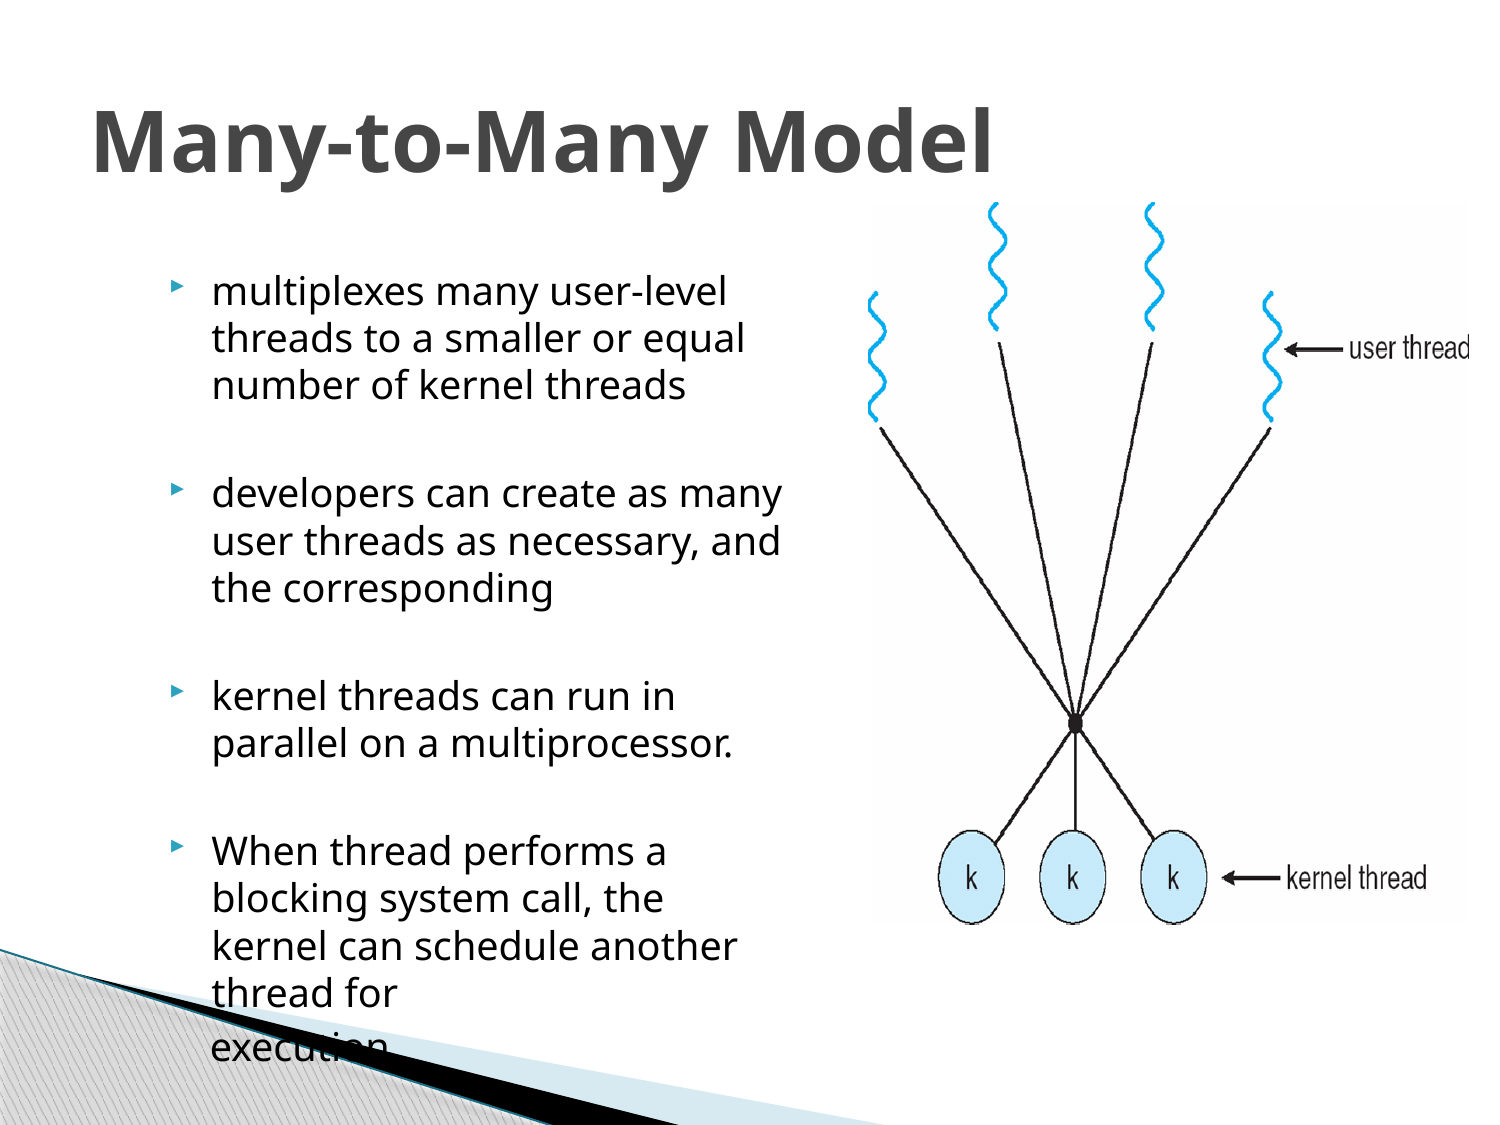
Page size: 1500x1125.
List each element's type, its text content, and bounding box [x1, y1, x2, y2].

picture [867, 201, 1469, 925]
picture [867, 312, 883, 351]
picture [867, 362, 882, 401]
title Many-to-Many Model [75, 45, 1425, 233]
list multiplexes many user-level threads to a smaller or equal number of kernel threads developers can create as many user threads as necessary, and the corresponding kernel threads can run in parallel on a multiprocessor. When thread performs a blocking system call, the kernel can schedule another thread for execution. [135, 258, 800, 1091]
